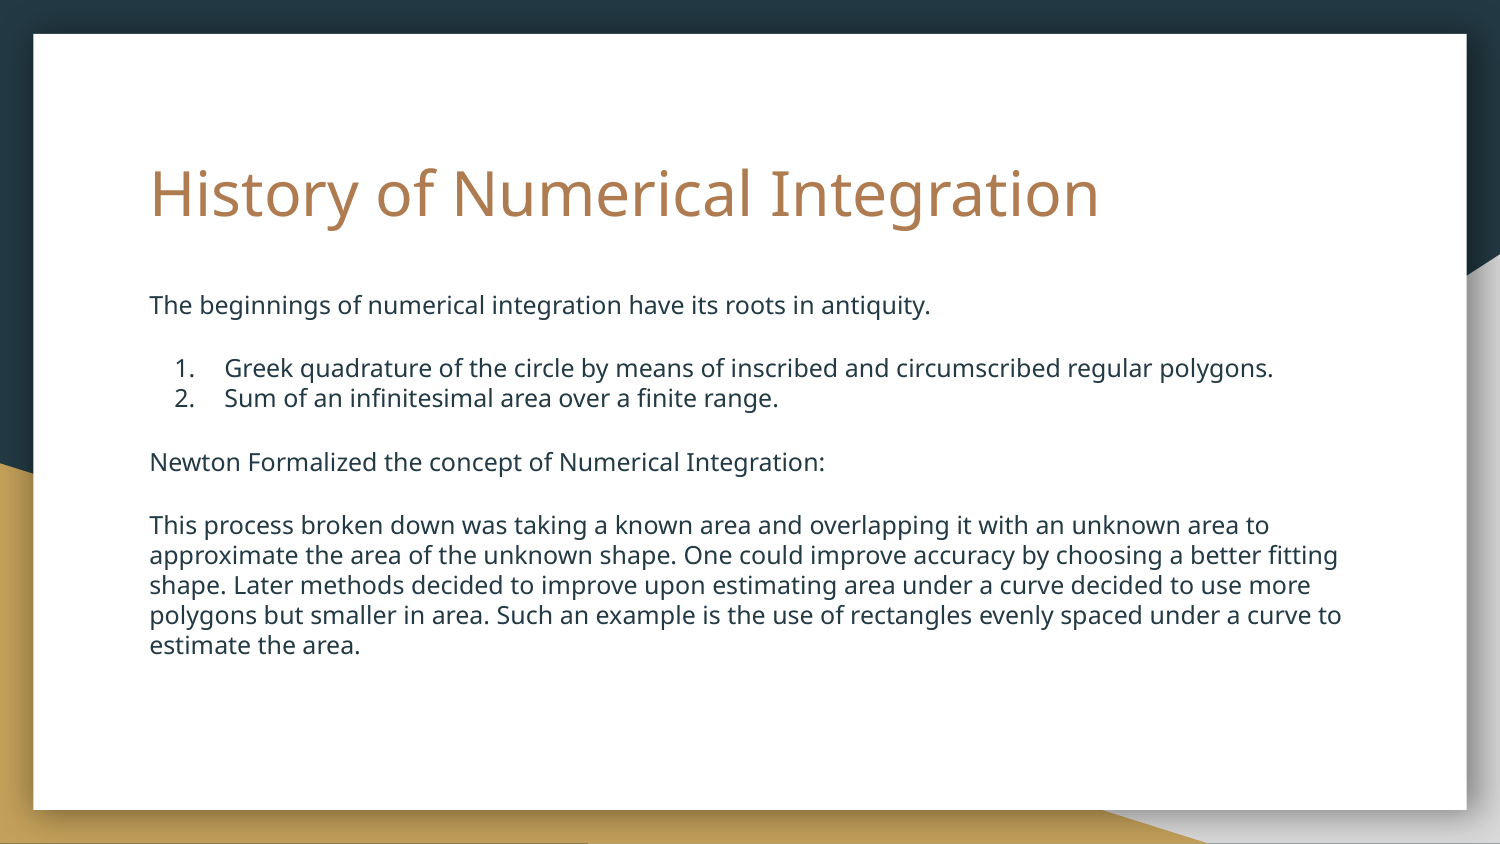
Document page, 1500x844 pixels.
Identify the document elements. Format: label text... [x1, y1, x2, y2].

title History of Numerical Integration [134, 138, 1366, 246]
list The beginnings of numerical integration have its roots in antiquity. Greek quadrature of the circle by means of inscribed and circumscribed regular polygons. Sum of an infinitesimal area over a finite range. Newton Formalized the concept of Numerical Integration: This process broken down was taking a known area and overlapping it with an unknown area to approximate the area of the unknown shape. One could improve accuracy by choosing a better fitting shape. Later methods decided to improve upon estimating area under a curve decided to use more polygons but smaller in area. Such an example is the use of rectangles evenly spaced under a curve to estimate the area. [134, 274, 1366, 677]
